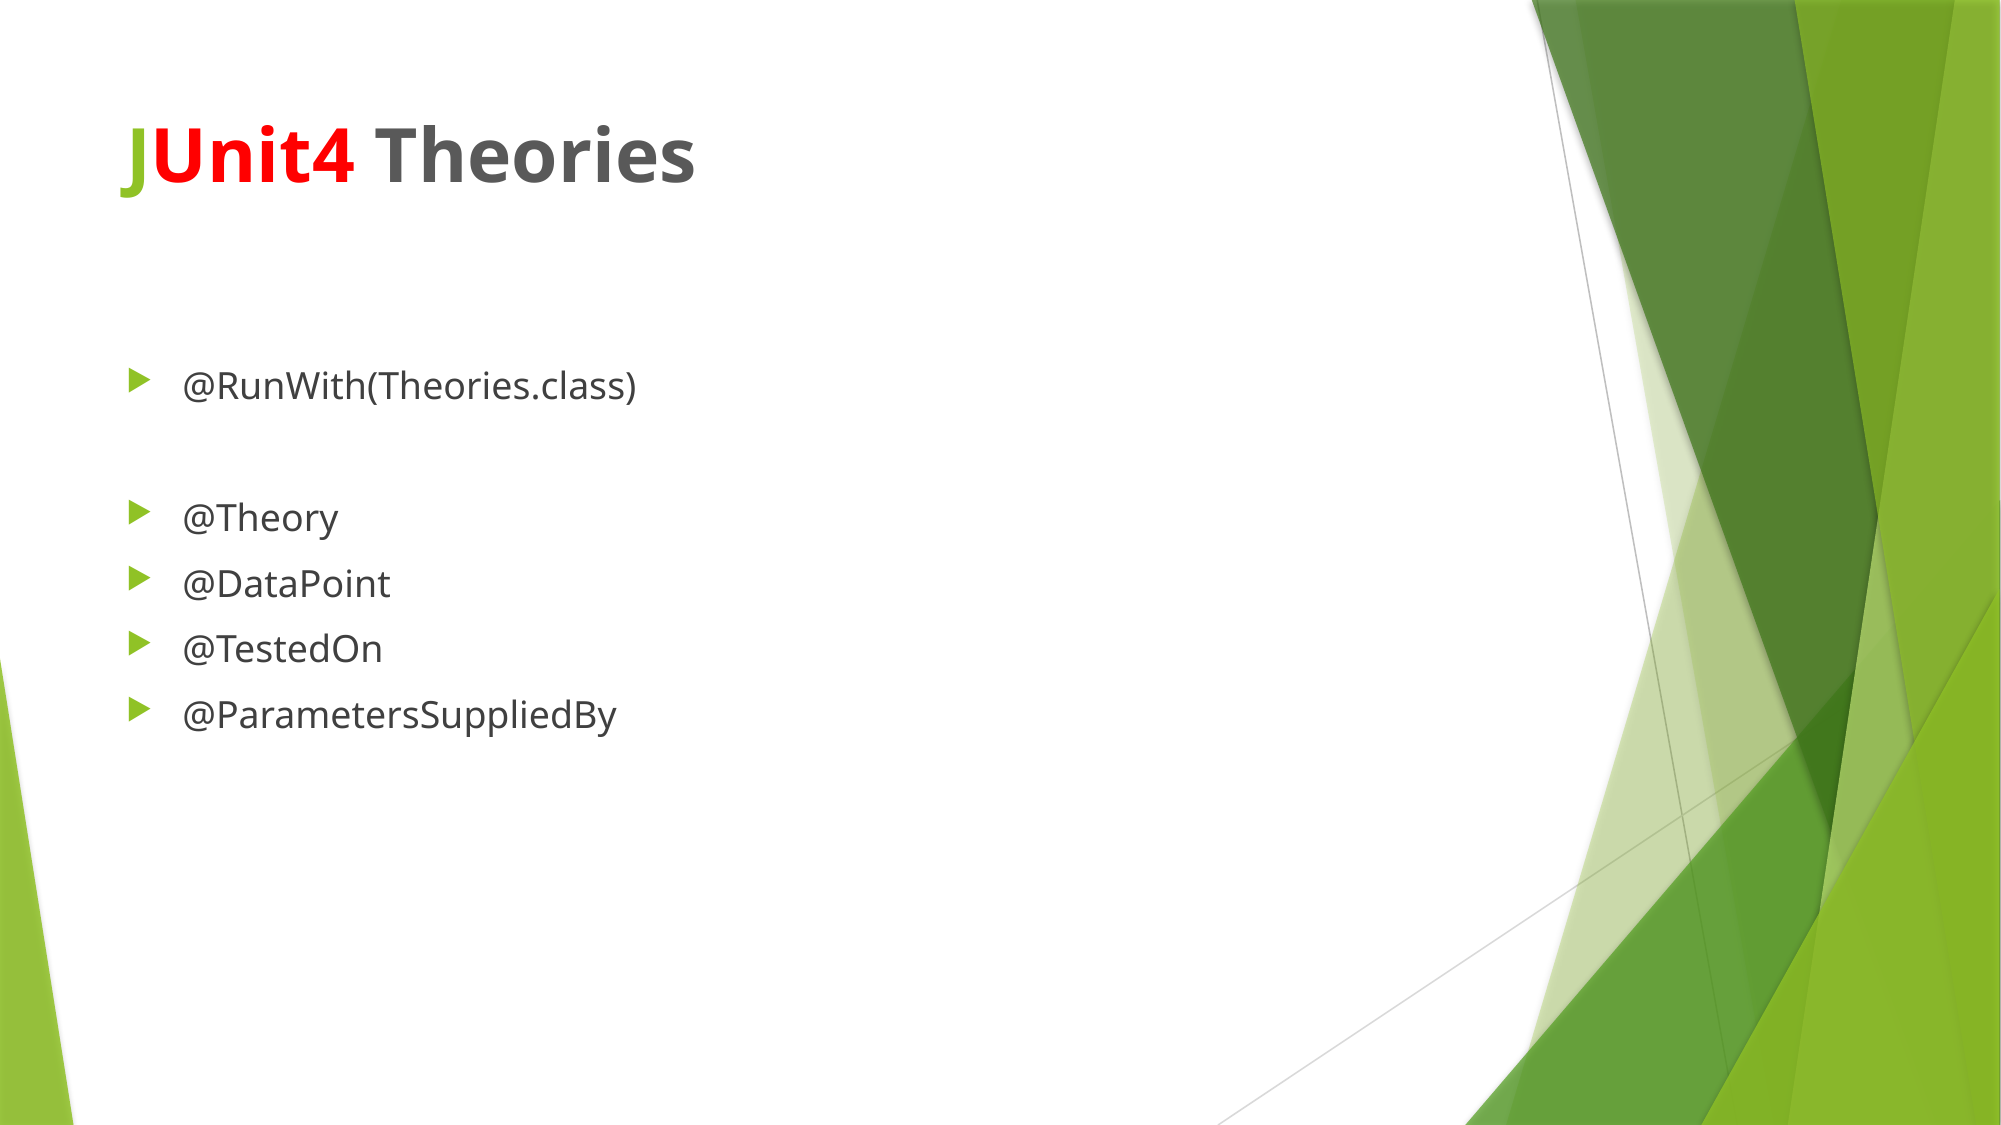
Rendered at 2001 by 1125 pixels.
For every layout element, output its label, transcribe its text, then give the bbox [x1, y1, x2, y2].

title JUnit4 Theories [111, 99, 1522, 317]
list @RunWith(Theories.class) @Theory @DataPoint @TestedOn @ParametersSuppliedBy [111, 354, 1522, 992]
